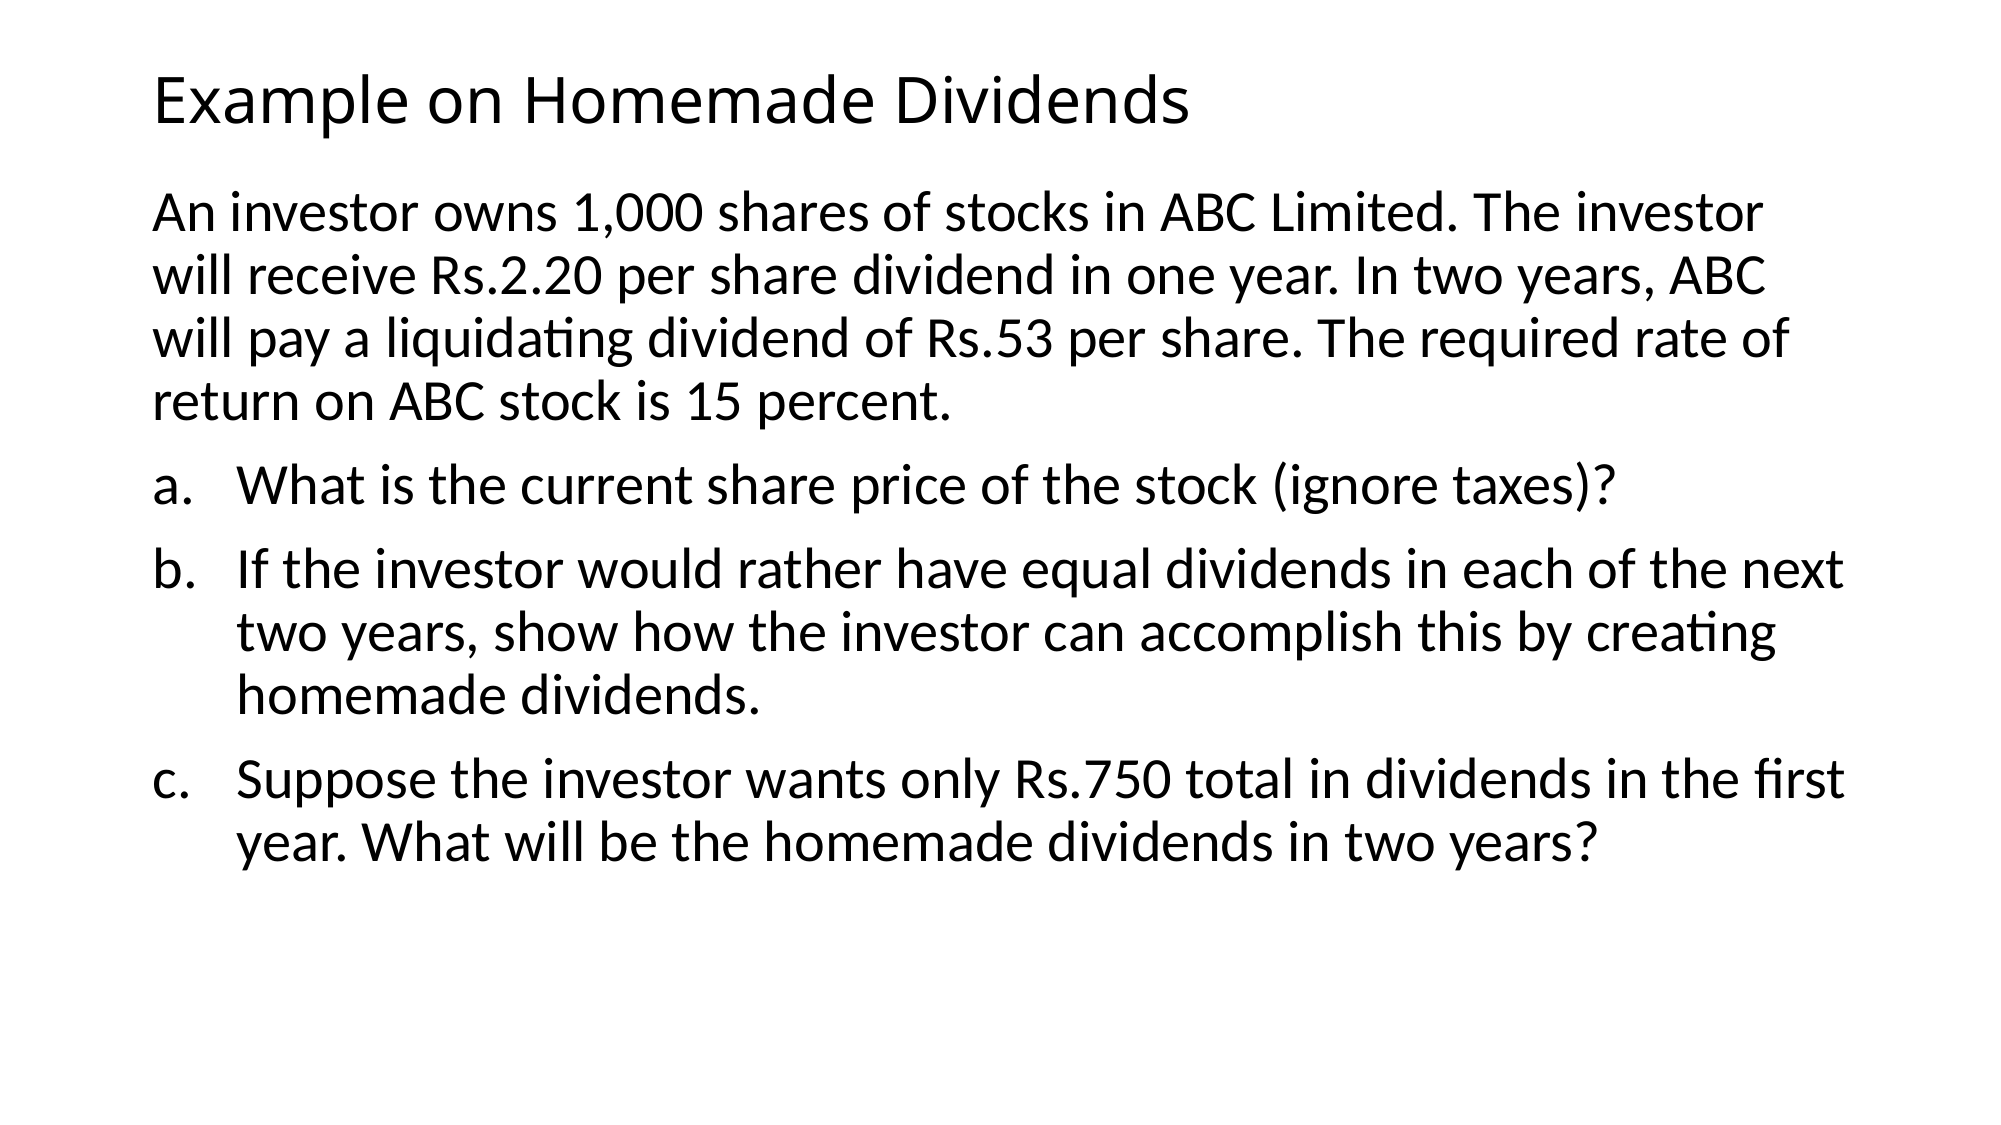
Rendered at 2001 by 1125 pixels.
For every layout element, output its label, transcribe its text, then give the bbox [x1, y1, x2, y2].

list An investor owns 1,000 shares of stocks in ABC Limited. The investor will receive Rs.2.20 per share dividend in one year. In two years, ABC will pay a liquidating dividend of Rs.53 per share. The required rate of return on ABC stock is 15 percent. What is the current share price of the stock (ignore taxes)? If the investor would rather have equal dividends in each of the next two years, show how the investor can accomplish this by creating homemade dividends. Suppose the investor wants only Rs.750 total in dividends in the first year. What will be the homemade dividends in two years? [137, 174, 1863, 1014]
title Example on Homemade Dividends [137, 59, 1863, 145]
